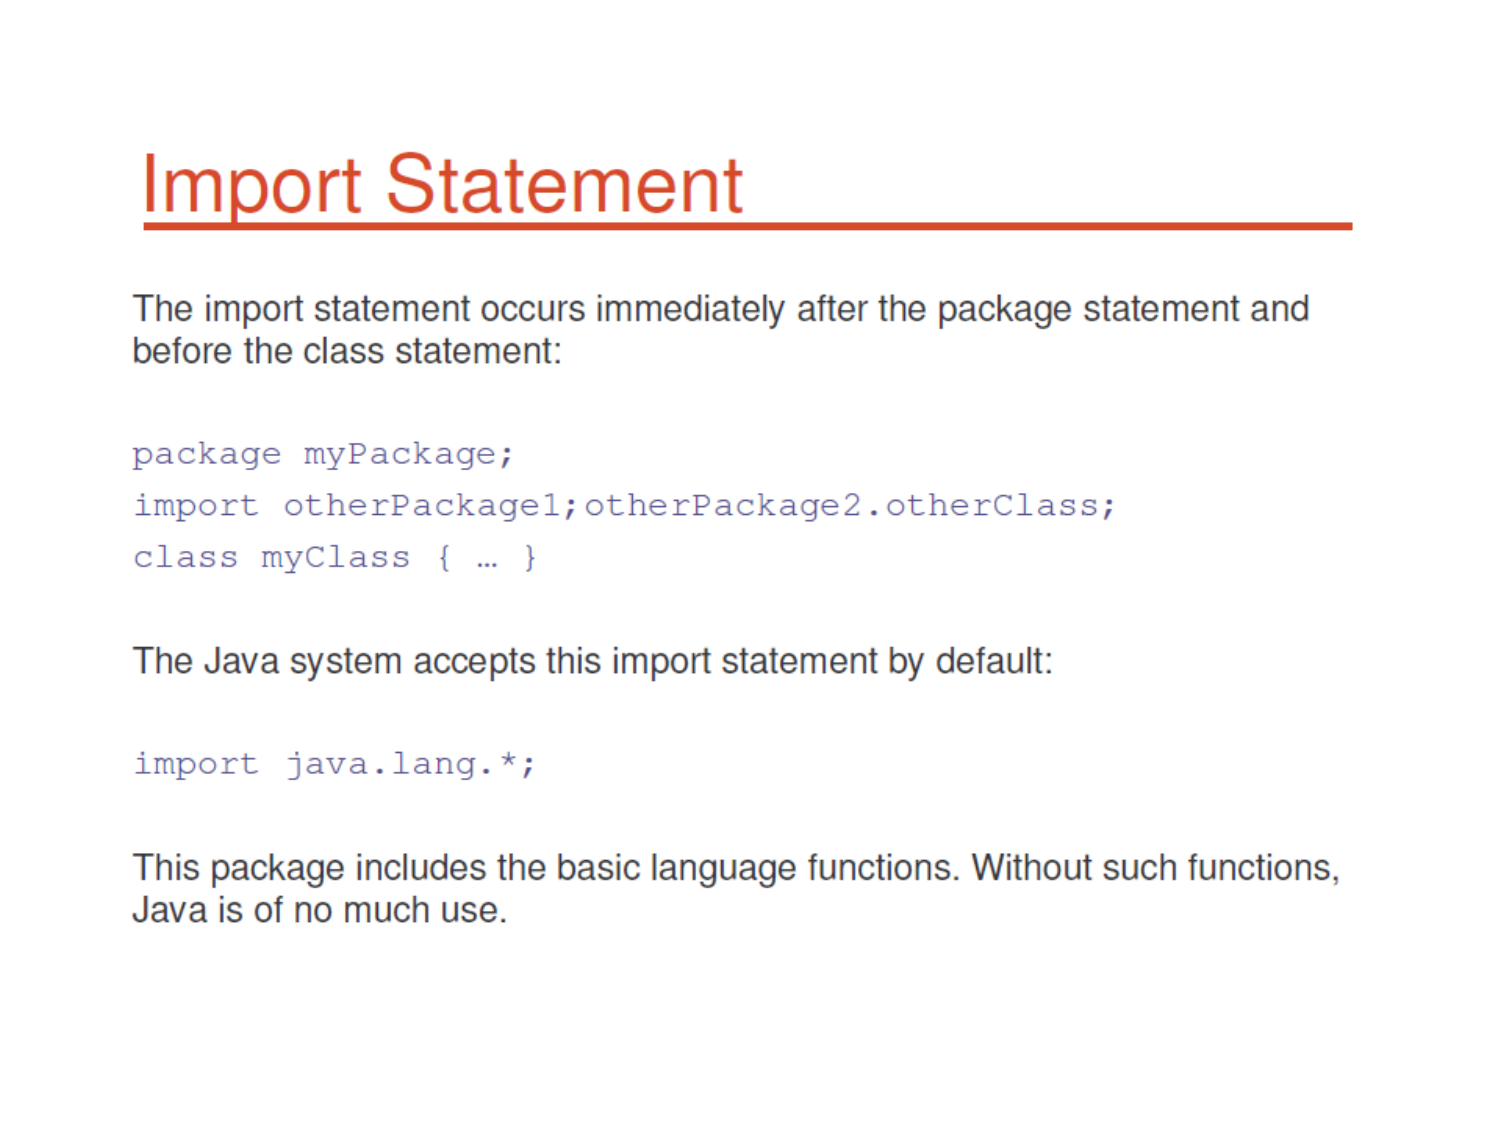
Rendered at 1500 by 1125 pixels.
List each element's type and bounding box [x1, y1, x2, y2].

picture [83, 146, 1417, 979]
